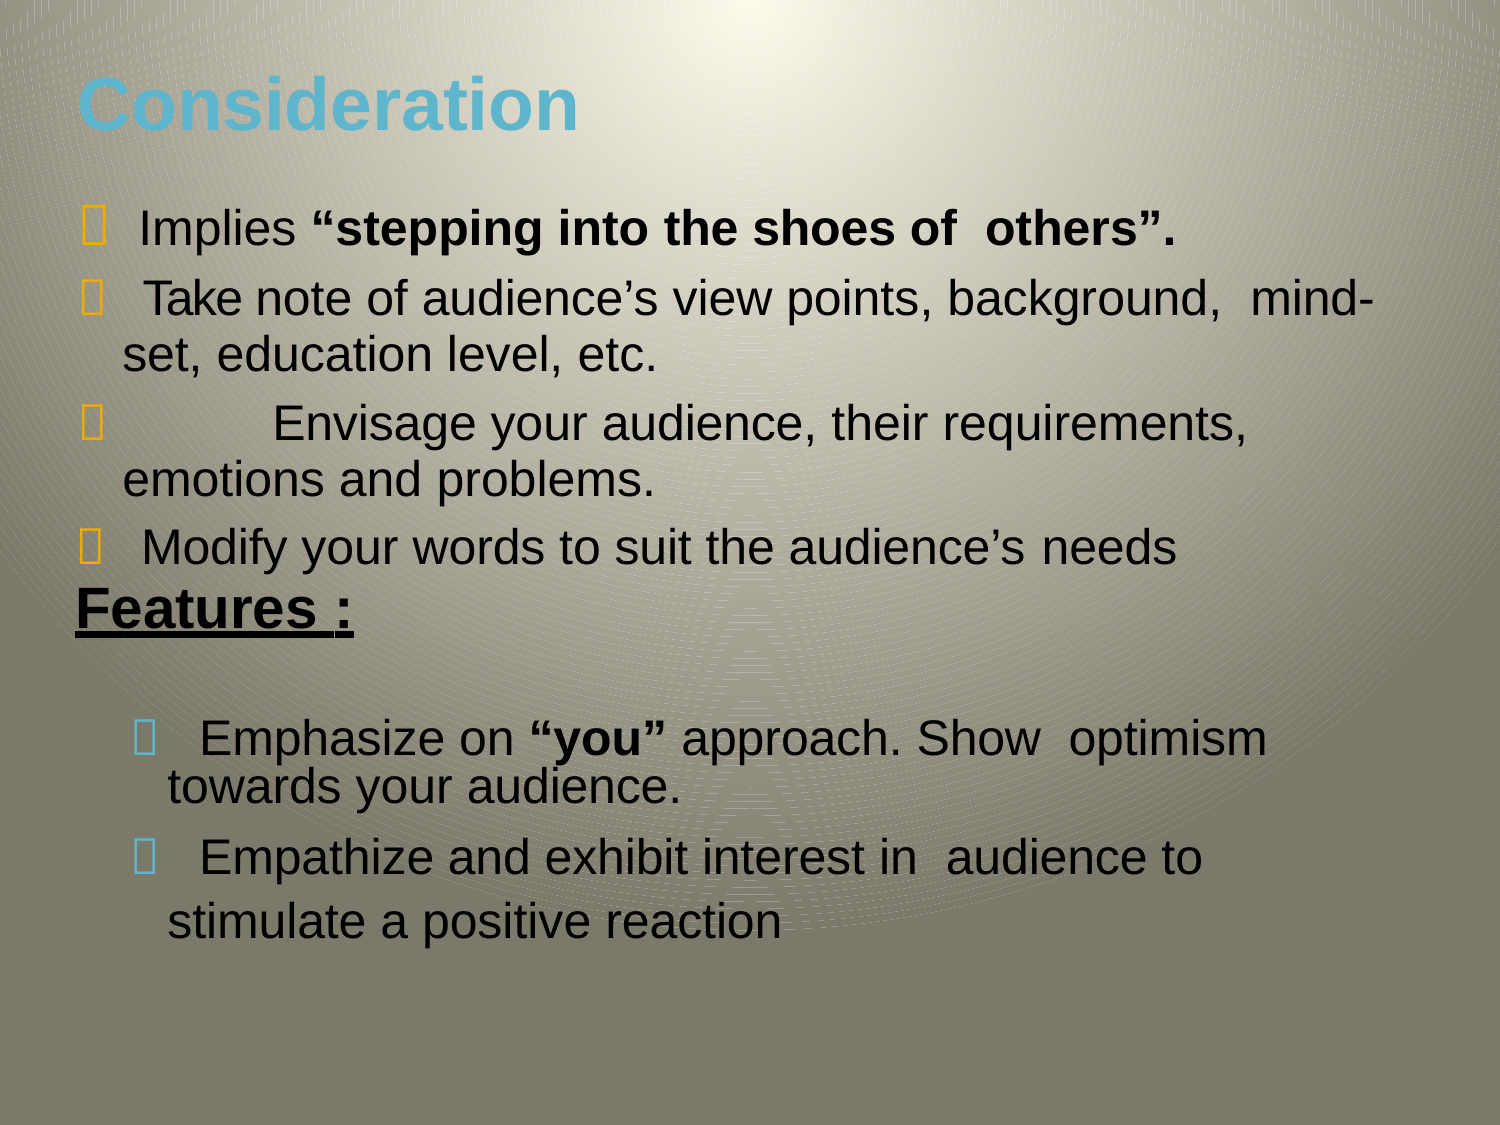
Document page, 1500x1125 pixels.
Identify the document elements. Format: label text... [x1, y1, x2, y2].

title Consideration [75, 53, 584, 174]
text_box  Implies “stepping into the shoes of others”.  Take note of audience’s view points, background, mind-set, education level, etc.  Envisage your audience, their requirements, emotions and problems.  Modify your words to suit the audience’s needs Features :  Emphasize on “you” approach. Show optimism towards your audience.  Empathize and exhibit interest in audience to stimulate a positive reaction [75, 174, 1399, 949]
